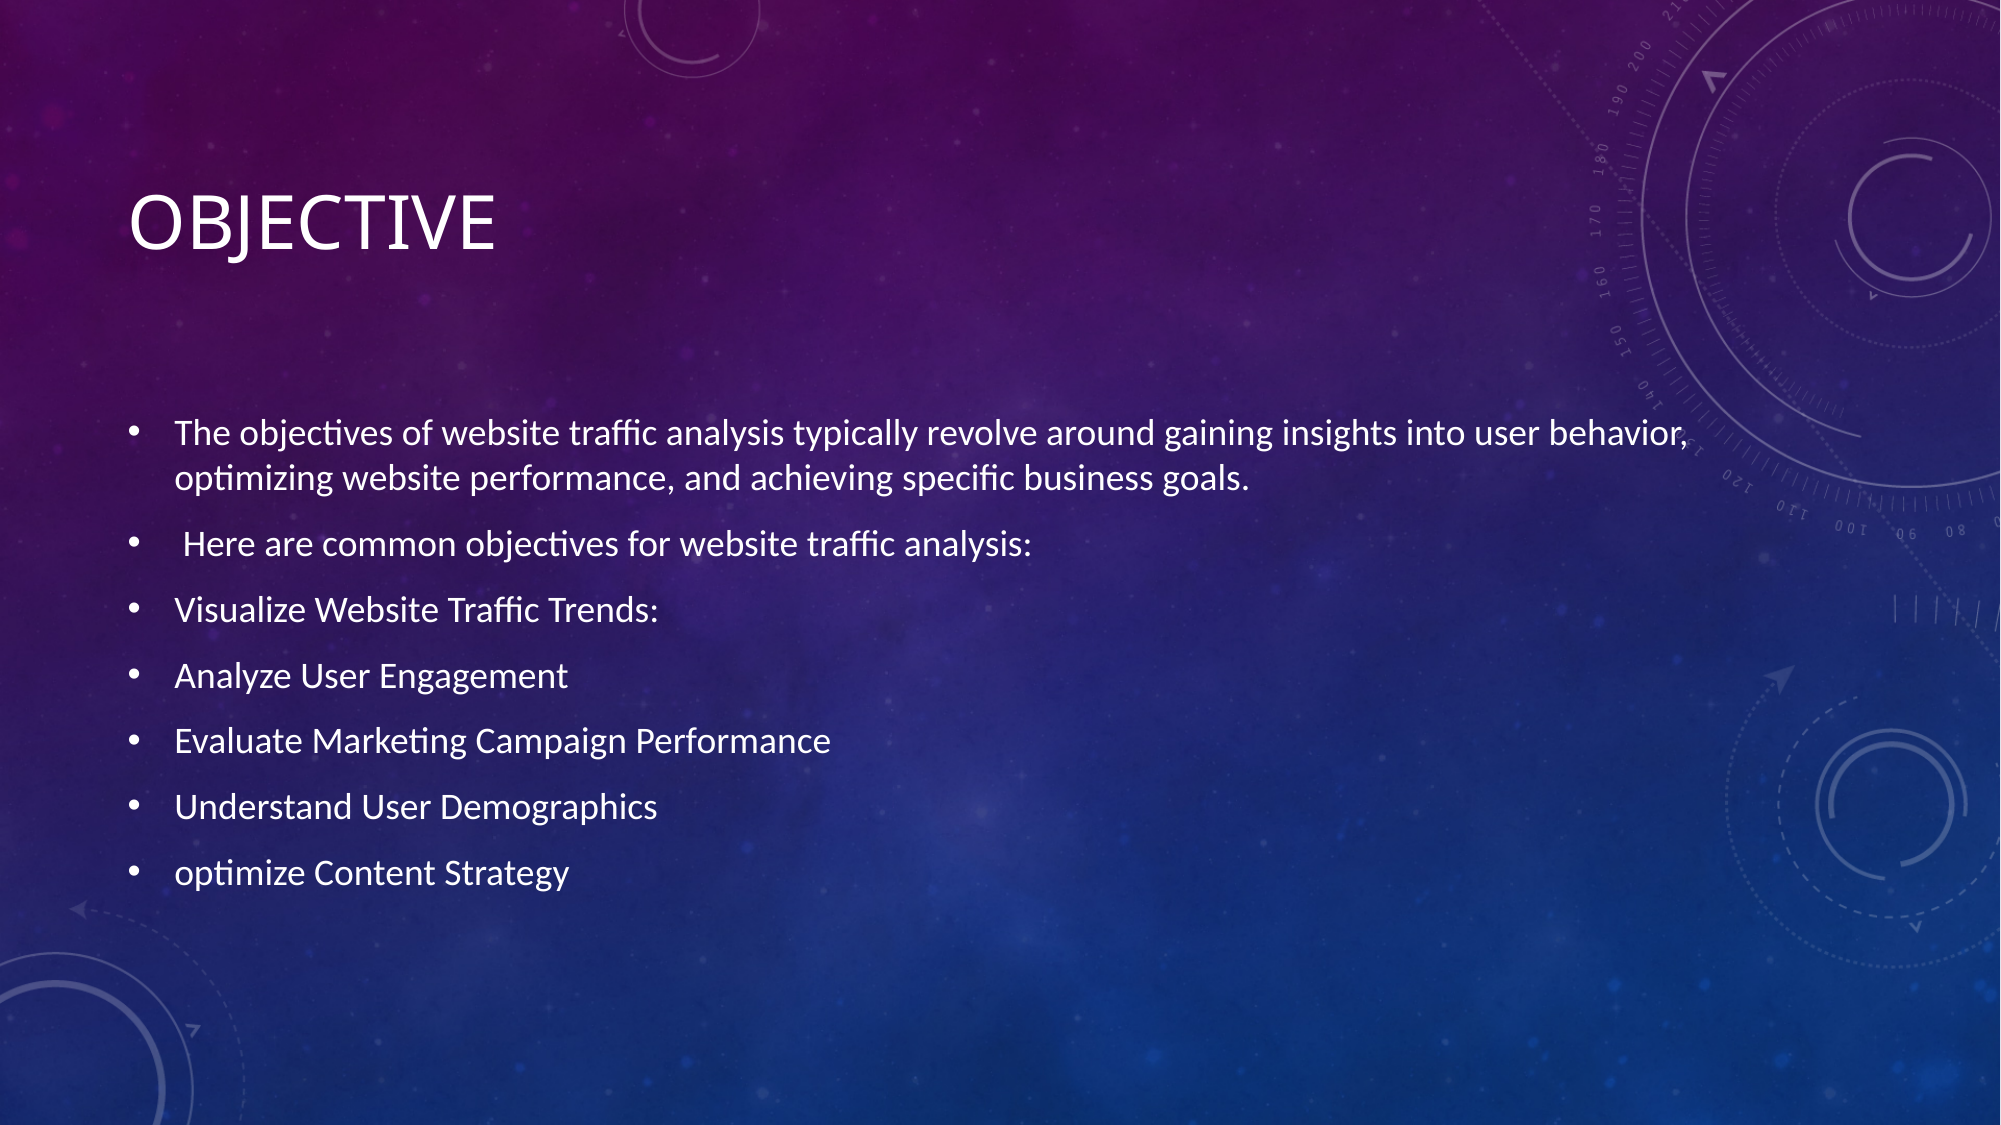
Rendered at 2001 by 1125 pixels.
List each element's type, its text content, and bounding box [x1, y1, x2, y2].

list The objectives of website traffic analysis typically revolve around gaining insights into user behavior, optimizing website performance, and achieving specific business goals. Here are common objectives for website traffic analysis: Visualize Website Traffic Trends: Analyze User Engagement Evaluate Marketing Campaign Performance Understand User Demographics optimize Content Strategy [112, 351, 1775, 950]
title Objective [112, 99, 1775, 339]
picture [0, 0, 2001, 1125]
